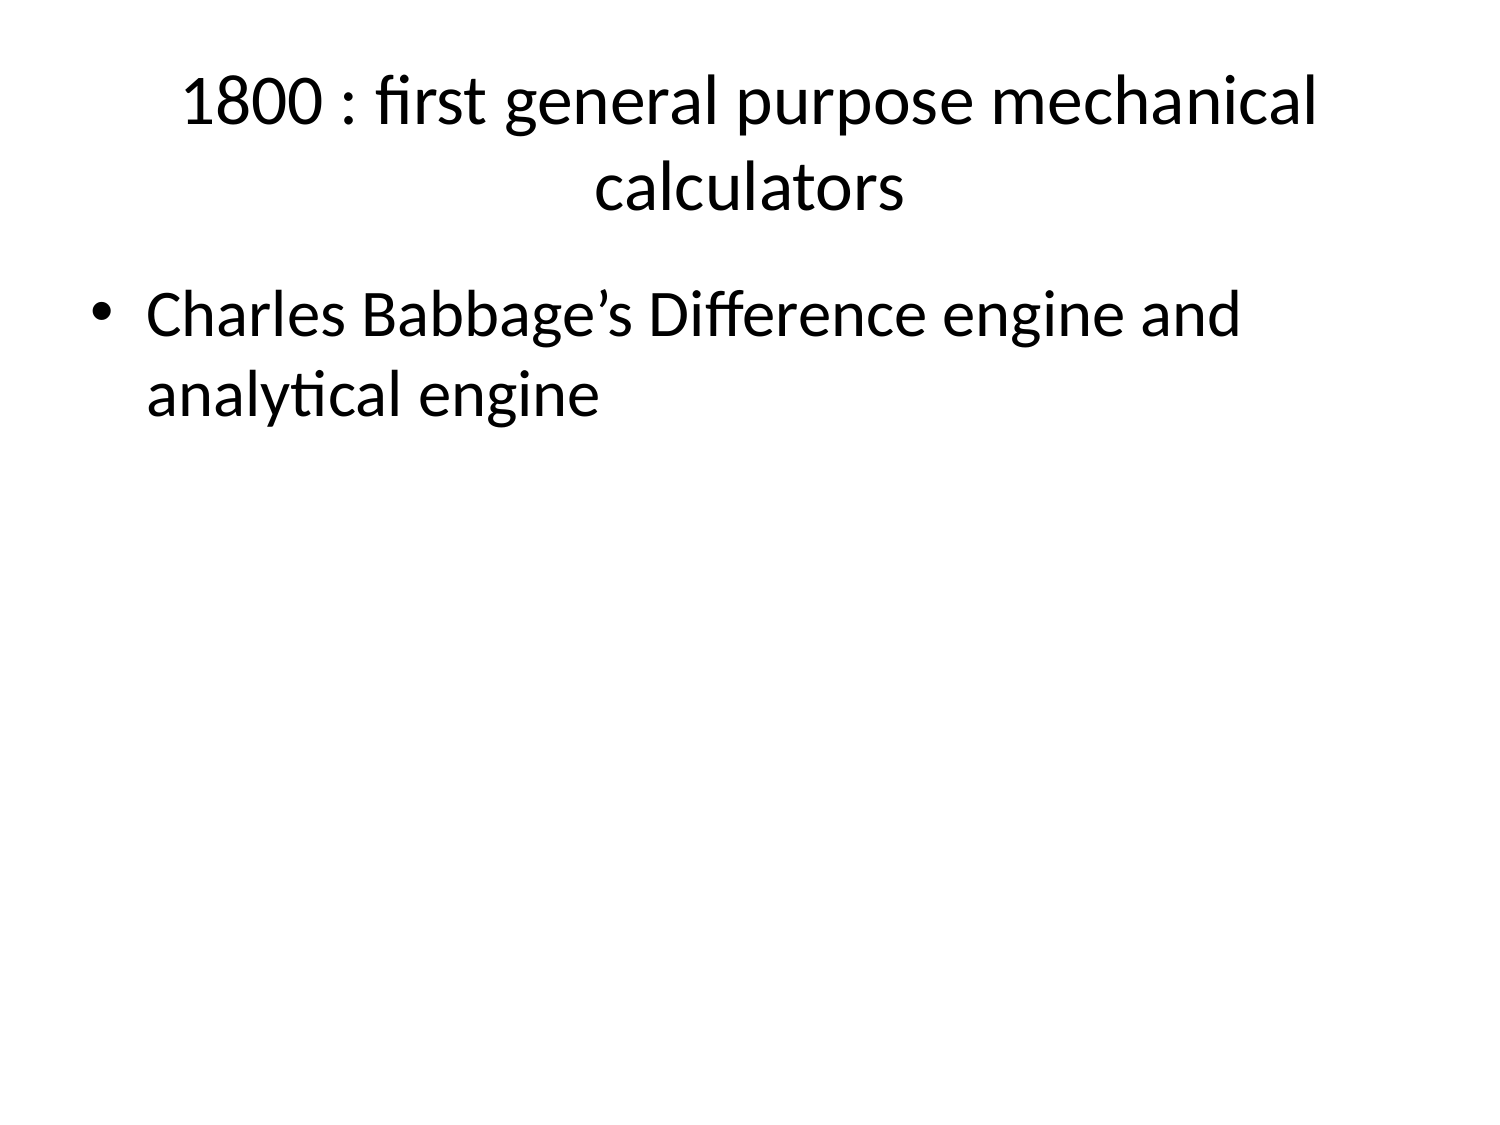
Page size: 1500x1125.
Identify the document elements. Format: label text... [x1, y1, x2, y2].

title 1800 : first general purpose mechanical calculators [75, 45, 1425, 233]
list Charles Babbage’s Difference engine and analytical engine [75, 262, 1425, 1005]
